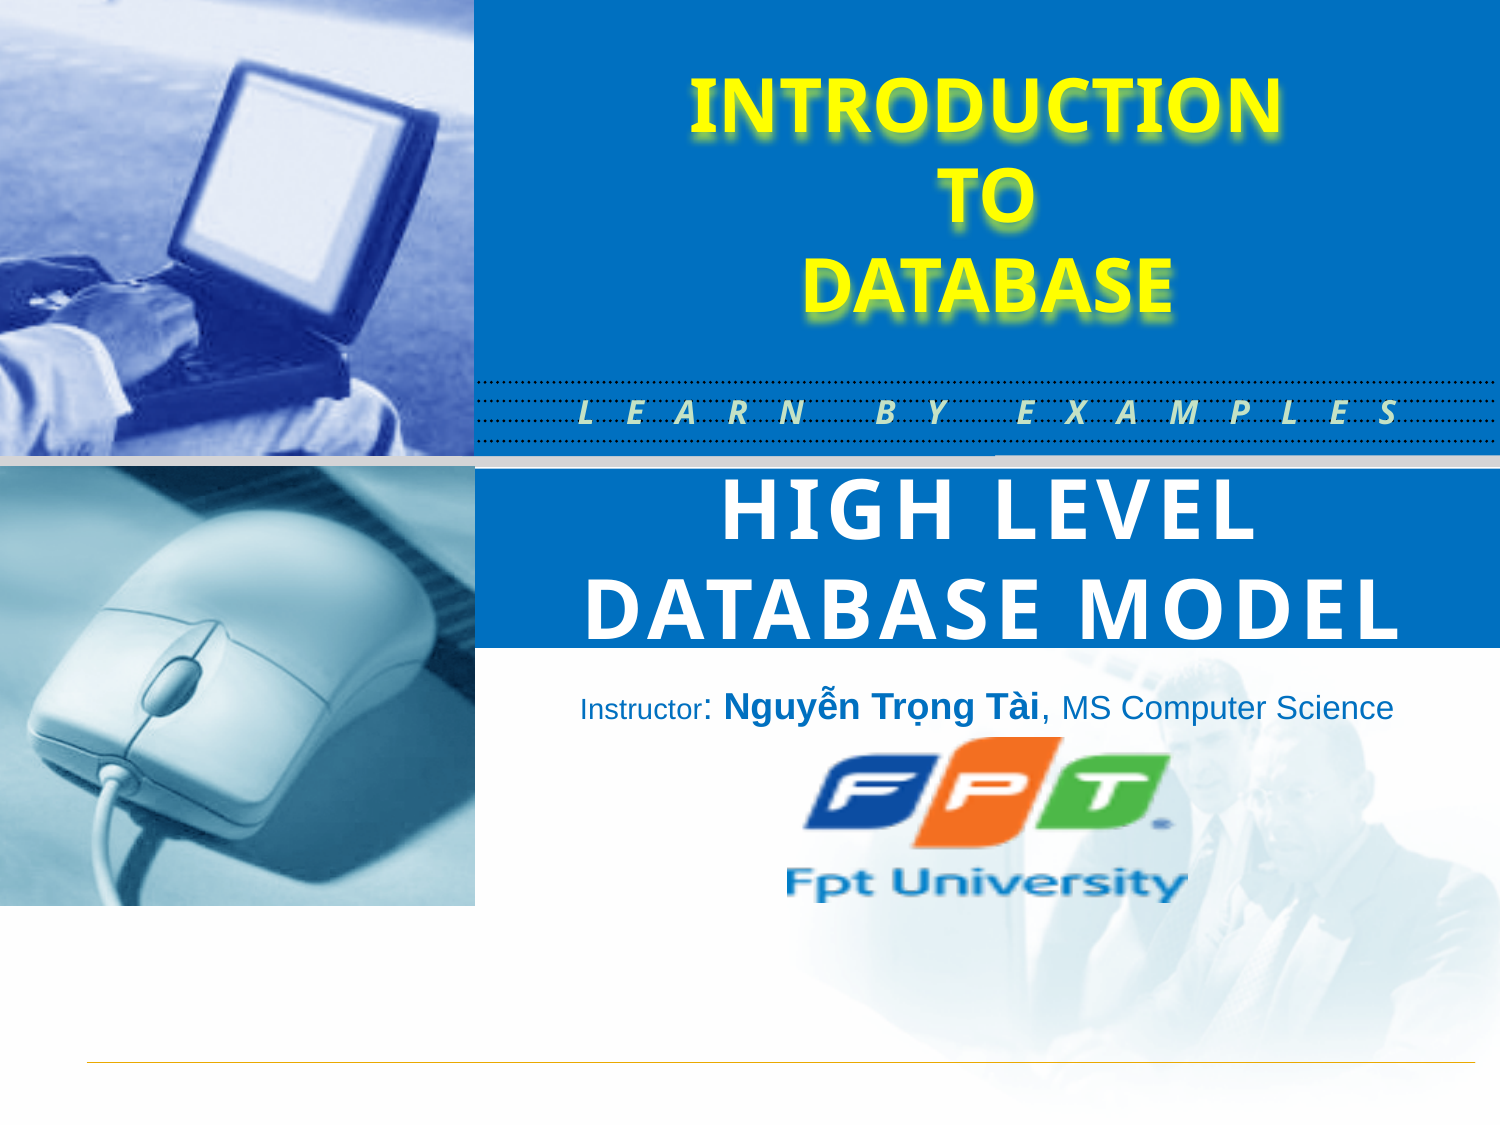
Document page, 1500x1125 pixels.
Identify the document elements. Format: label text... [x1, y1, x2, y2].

title HIGH LEVEL DATABASE MODEL [512, 500, 1463, 613]
picture [0, 466, 1500, 1125]
picture [0, 0, 474, 456]
